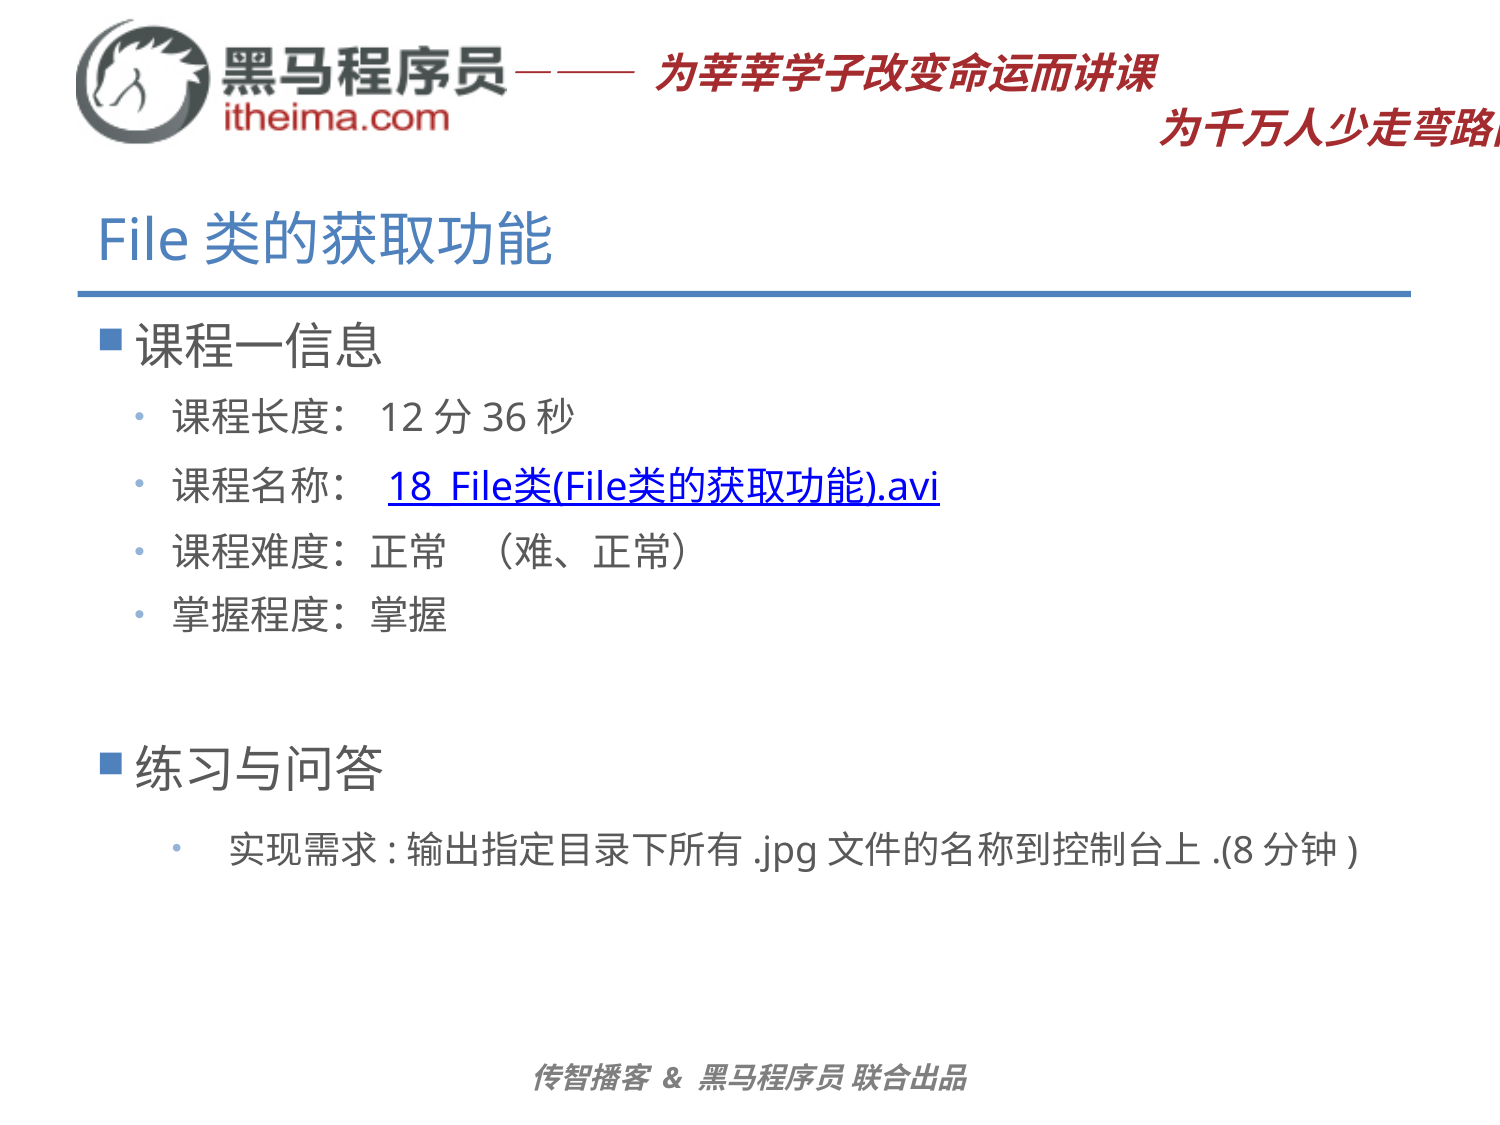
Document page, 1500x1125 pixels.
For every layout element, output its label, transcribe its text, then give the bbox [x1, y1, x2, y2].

title File类的获取功能 [81, 162, 1416, 280]
list 课程一信息 课程长度：12分36秒 课程名称： 18_File类(File类的获取功能).avi 课程难度：正常 （难、正常） 掌握程度：掌握 练习与问答 实现需求:输出指定目录下所有.jpg文件的名称到控制台上.(8分钟) [81, 313, 1416, 1060]
picture [76, 0, 507, 161]
